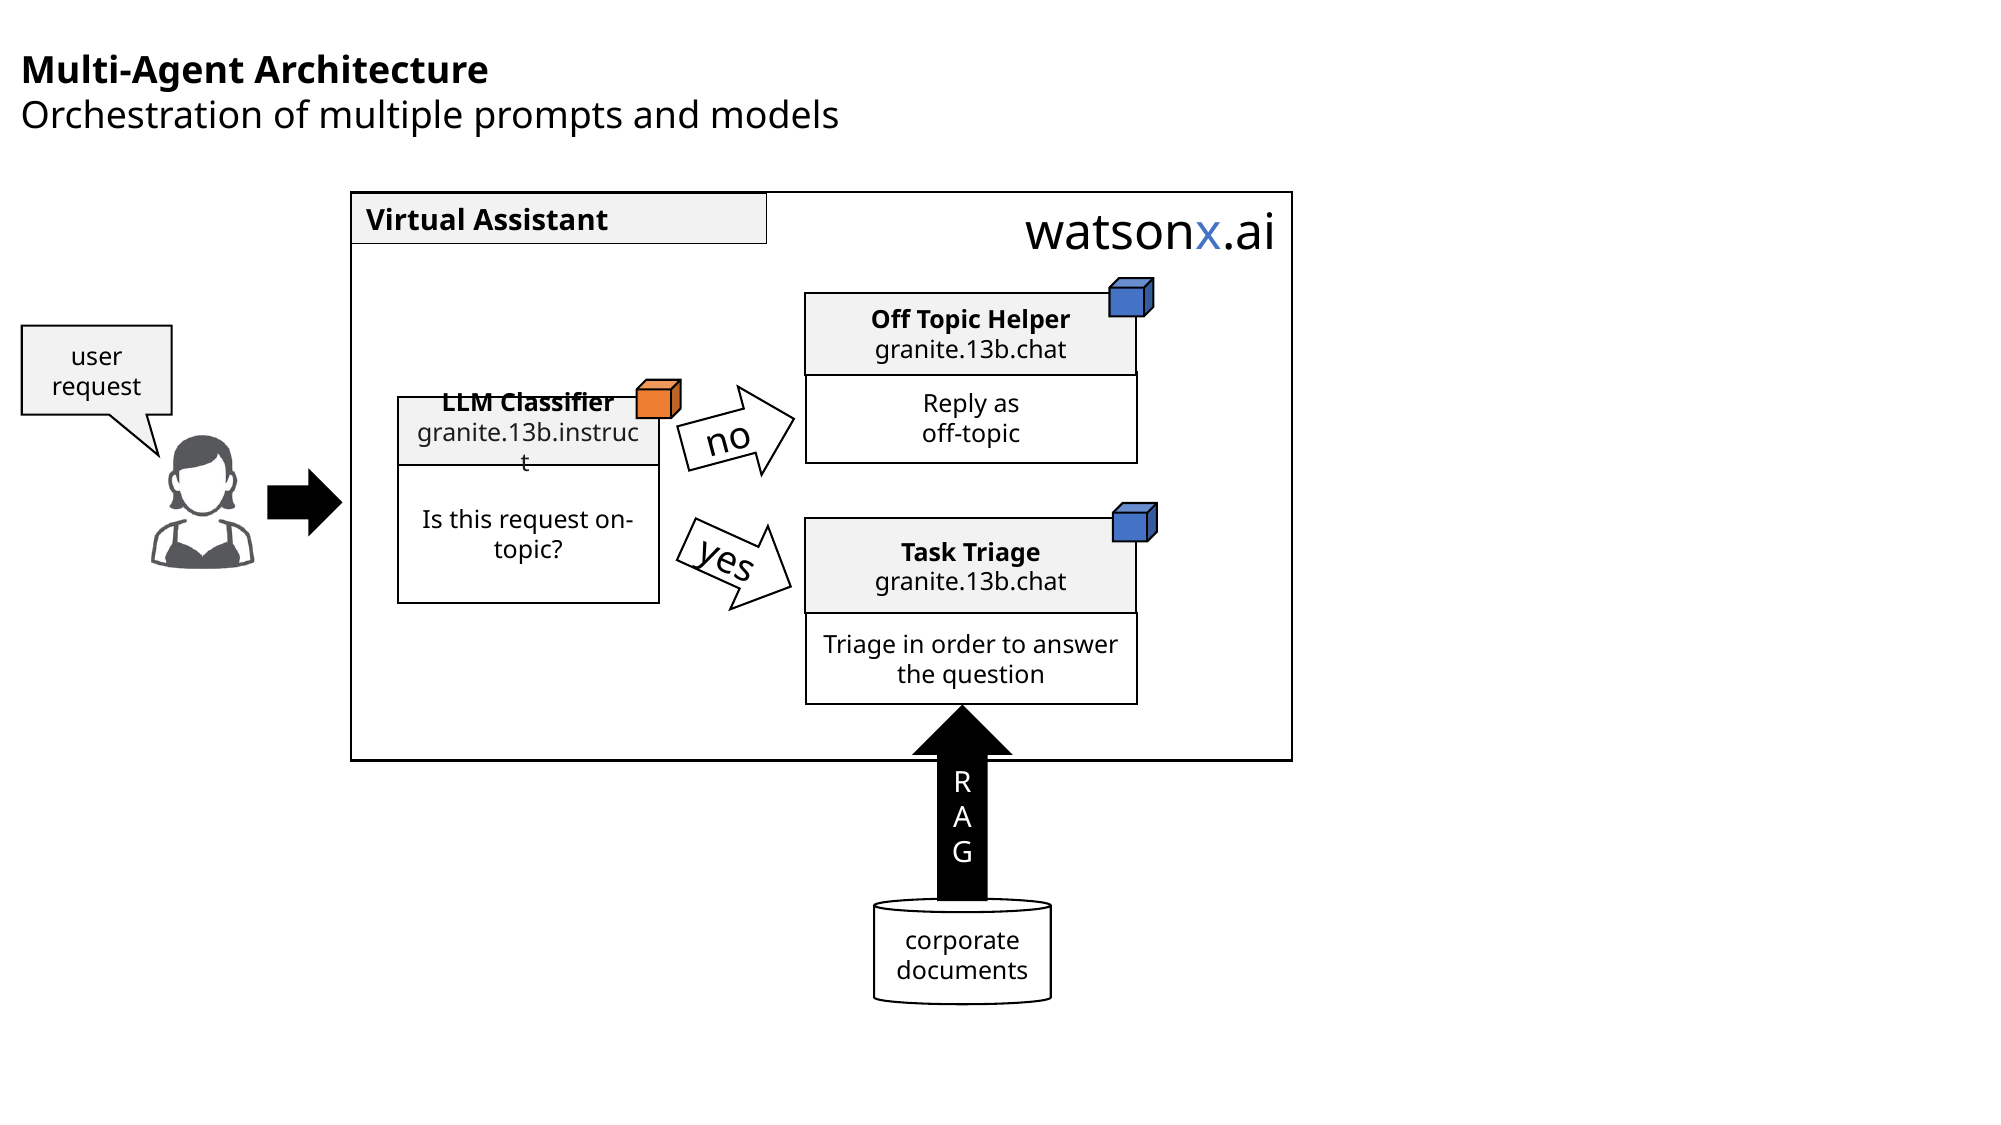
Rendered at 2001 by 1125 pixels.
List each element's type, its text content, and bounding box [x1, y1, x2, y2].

text_box no [676, 384, 796, 478]
text_box [266, 465, 344, 539]
text_box corporate documents [872, 897, 1052, 1006]
text_box [635, 378, 682, 420]
text_box Off Topic Helper granite.13b.chat [804, 292, 1137, 376]
text_box Task Triage granite.13b.chat [804, 517, 1137, 614]
text_box user request [20, 324, 173, 438]
text_box Triage in order to answer the question [805, 612, 1138, 705]
picture [135, 426, 259, 577]
text_box Virtual Assistant [351, 193, 767, 244]
text_box Reply as off-topic [805, 371, 1138, 464]
text_box Is this request on-topic? [397, 466, 660, 604]
text_box watsonx.ai [350, 191, 1293, 762]
text_box [1108, 277, 1155, 318]
text_box [1111, 501, 1158, 543]
text_box Multi-Agent Architecture Orchestration of multiple prompts and models [5, 39, 856, 144]
text_box LLM Classifier granite.13b.instruct [397, 396, 660, 466]
text_box yes [675, 517, 793, 612]
text_box R A G [909, 703, 1016, 903]
